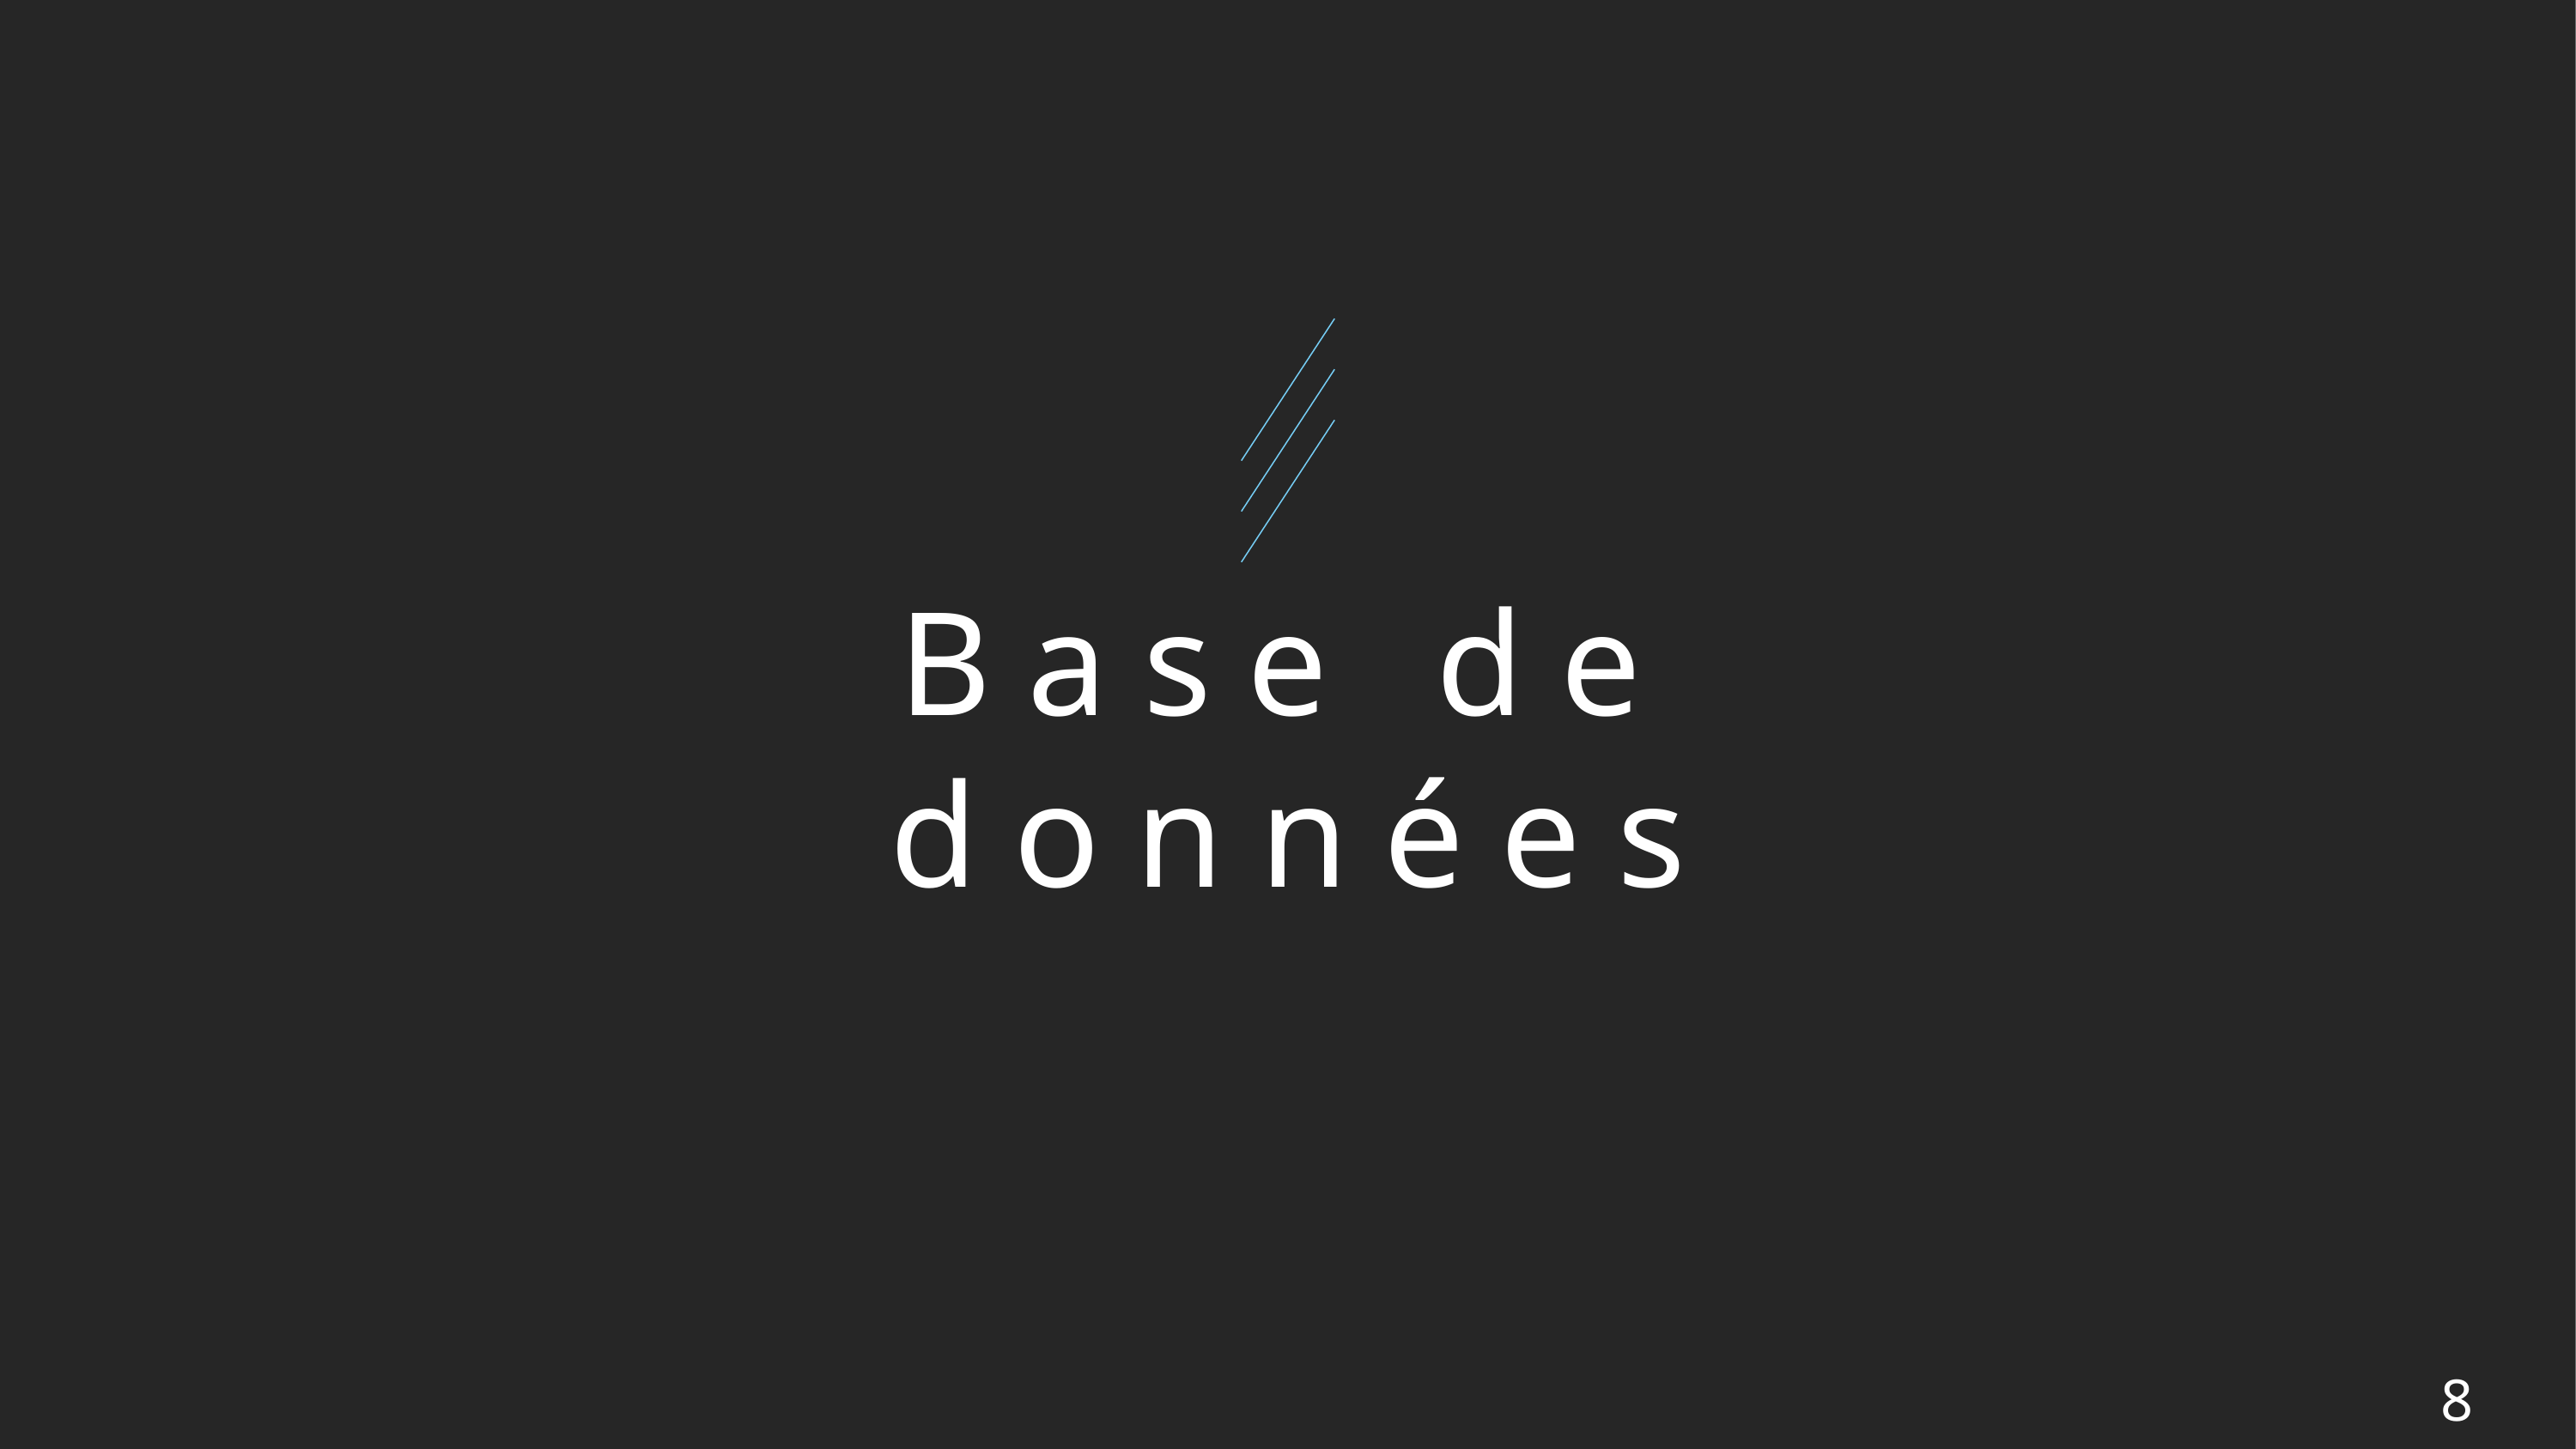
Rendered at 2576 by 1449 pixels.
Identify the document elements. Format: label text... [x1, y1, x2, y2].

title Base de données [129, 572, 2447, 927]
slide_number 8 [2427, 1357, 2576, 1435]
